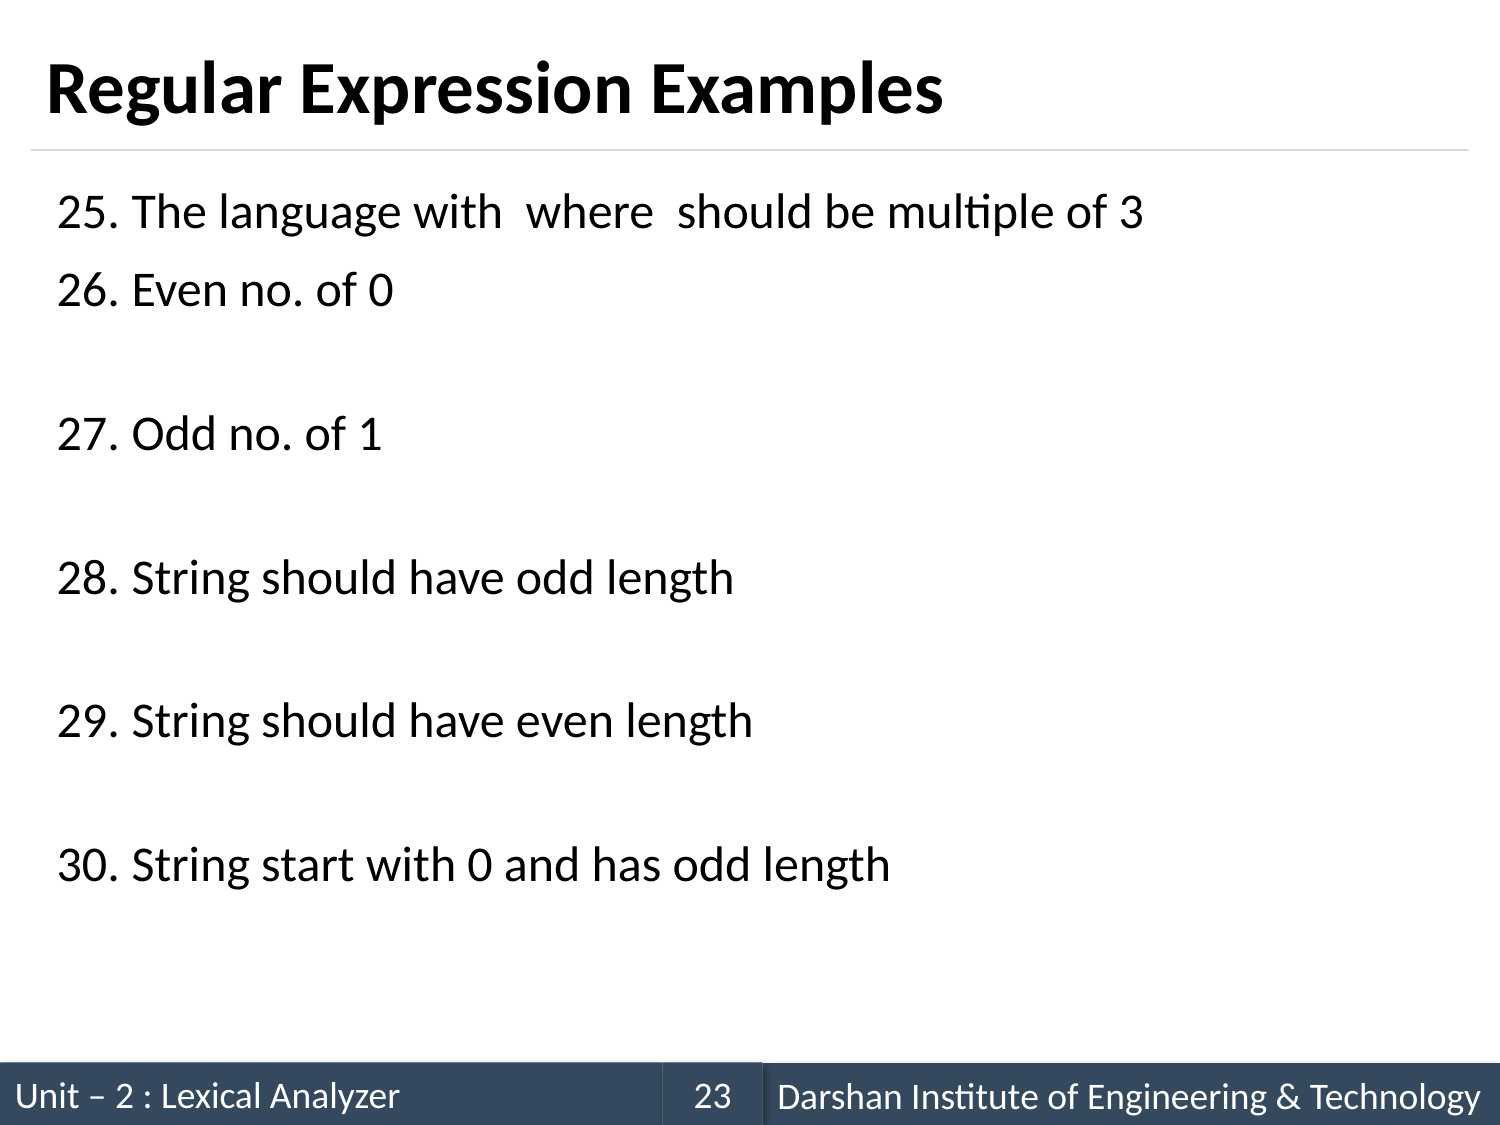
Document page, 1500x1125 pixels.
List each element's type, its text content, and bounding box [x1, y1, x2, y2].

title Regular Expression Examples [31, 17, 1469, 150]
